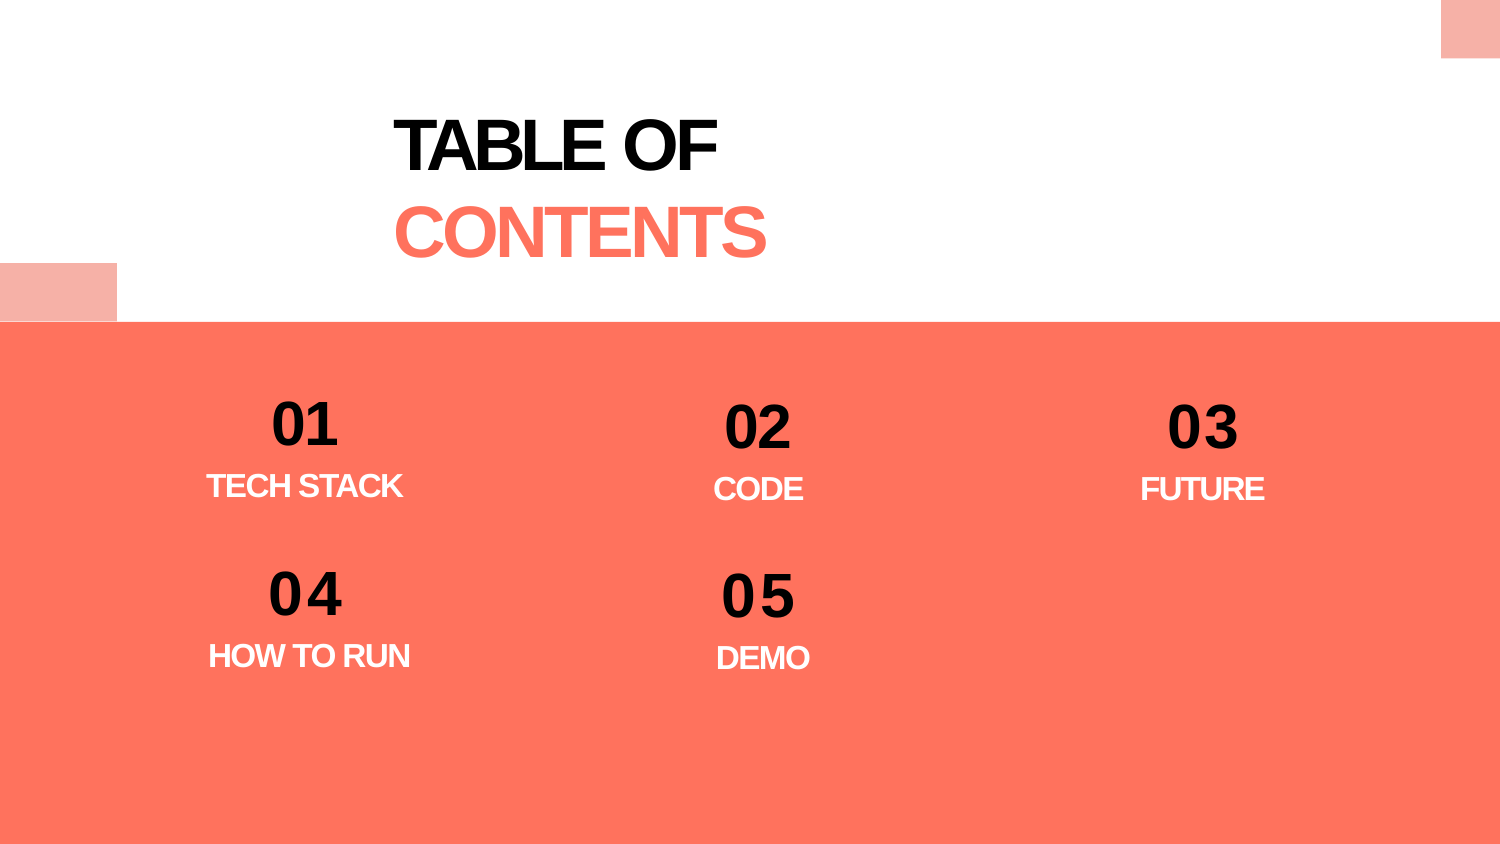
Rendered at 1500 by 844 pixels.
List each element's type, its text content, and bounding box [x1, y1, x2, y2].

text_box [1441, 0, 1500, 59]
text_box [0, 263, 117, 322]
text_box 02 CODE 05 DEMO [650, 371, 868, 677]
text_box [0, 321, 1500, 844]
title TABLE OF CONTENTS [391, 95, 1109, 273]
text_box 01 TECH STACK 04 HOW TO RUN [196, 369, 414, 674]
text_box 03 FUTURE [1093, 371, 1313, 507]
